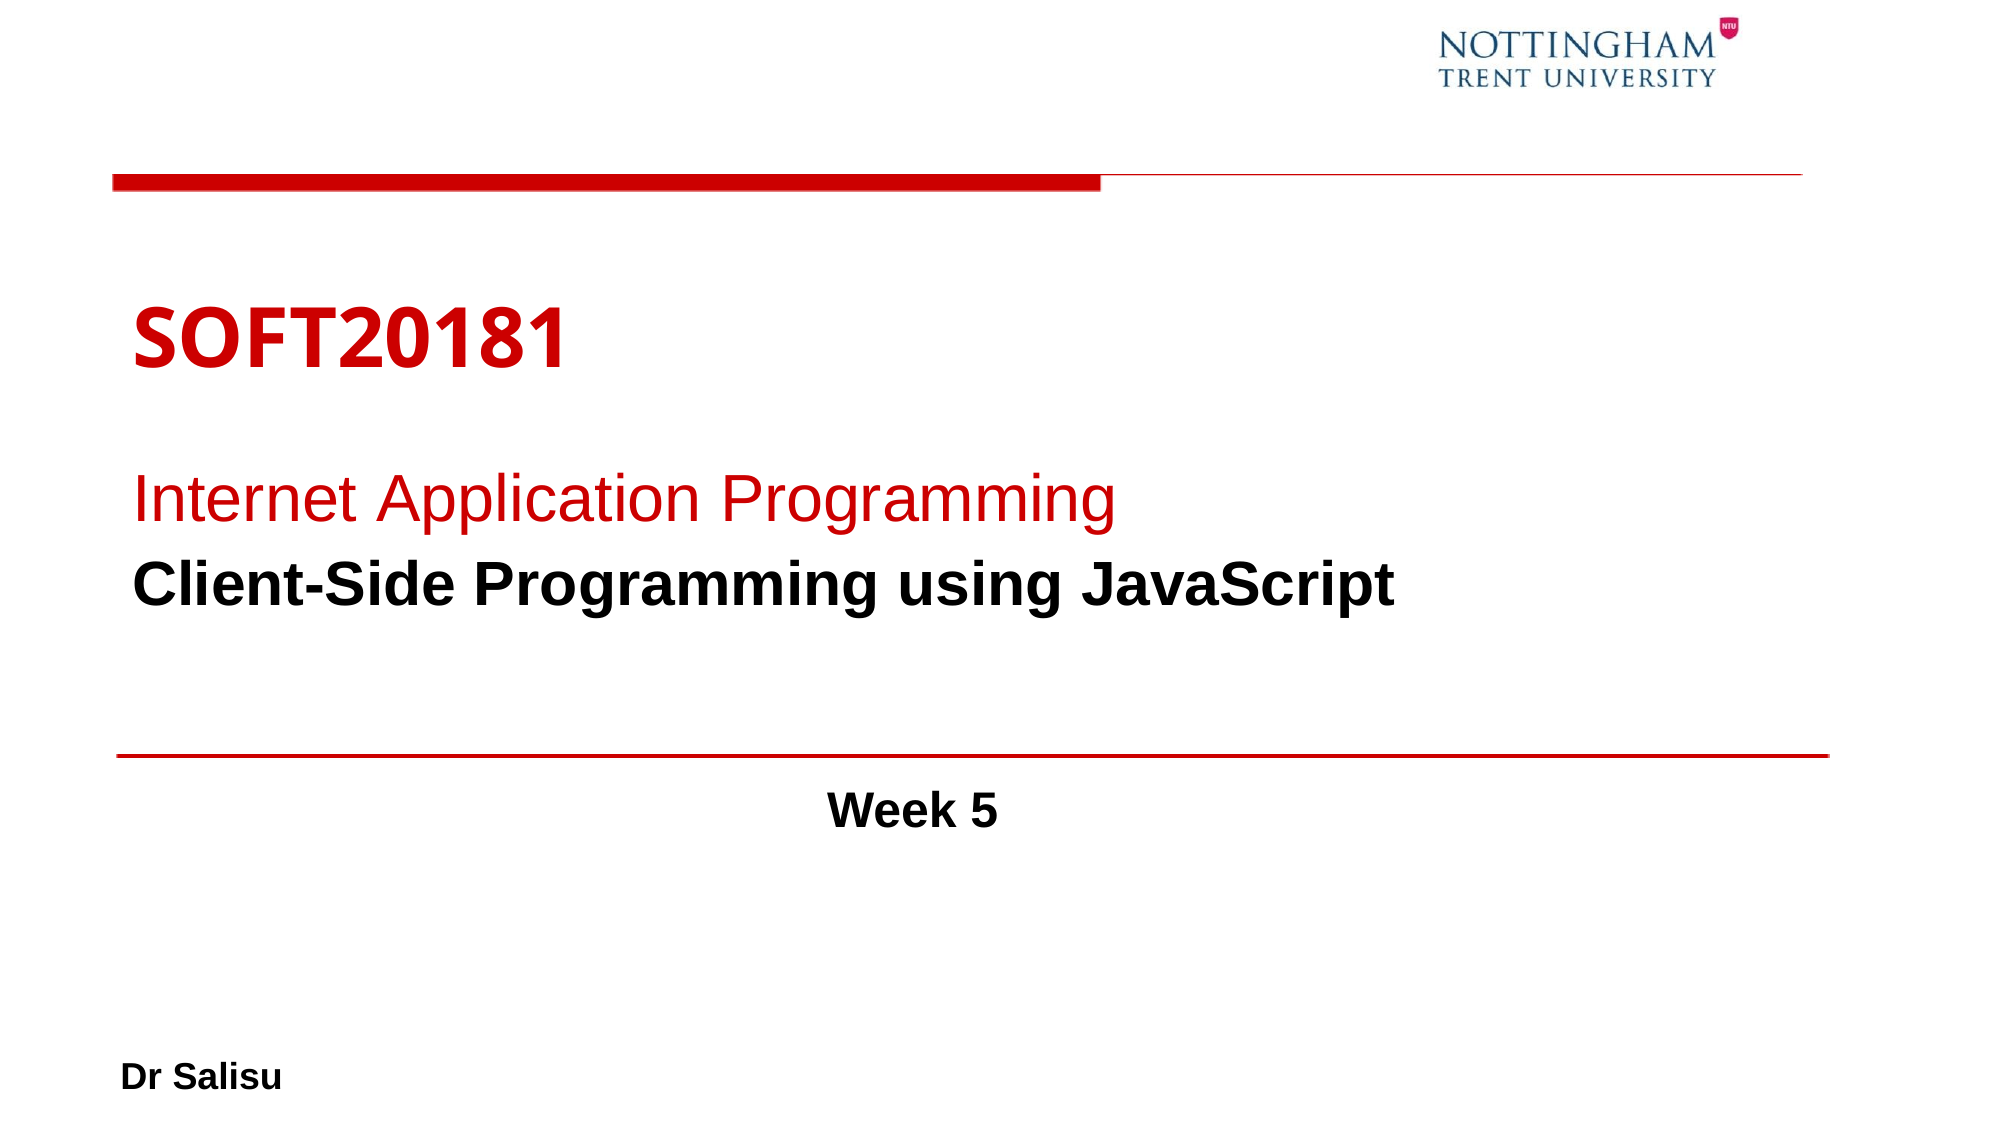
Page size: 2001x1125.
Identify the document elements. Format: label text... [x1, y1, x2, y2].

title SOFT20181 [129, 237, 730, 428]
picture [116, 753, 1830, 759]
picture [112, 174, 1804, 192]
text_box Week 5 [824, 774, 1057, 837]
text_box Dr Salisu [118, 1050, 473, 1098]
text_box Internet Application Programming Client-Side Programming using JavaScript [129, 443, 1797, 618]
picture [1429, 14, 1743, 89]
